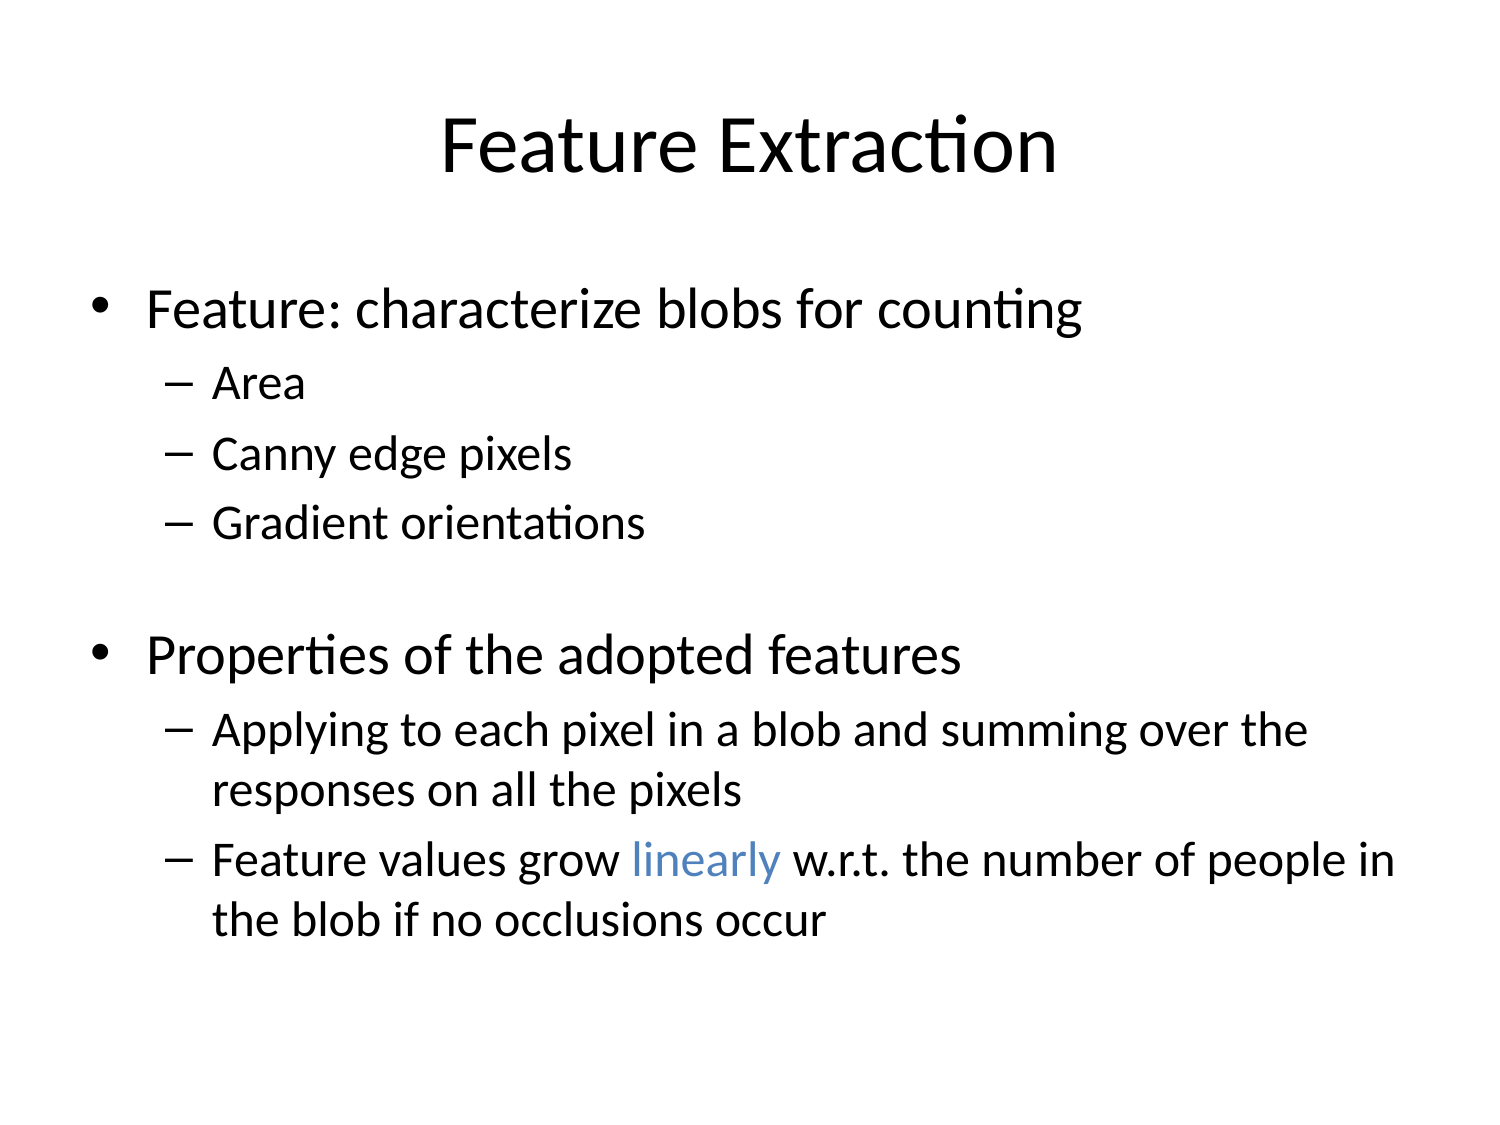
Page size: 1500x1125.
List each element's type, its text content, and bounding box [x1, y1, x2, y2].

title Feature Extraction [74, 44, 1426, 233]
list Feature: characterize blobs for counting Area Canny edge pixels Gradient orientations Properties of the adopted features Applying to each pixel in a blob and summing over the responses on all the pixels Feature values grow linearly w.r.t. the number of people in the blob if no occlusions occur [74, 262, 1426, 1006]
